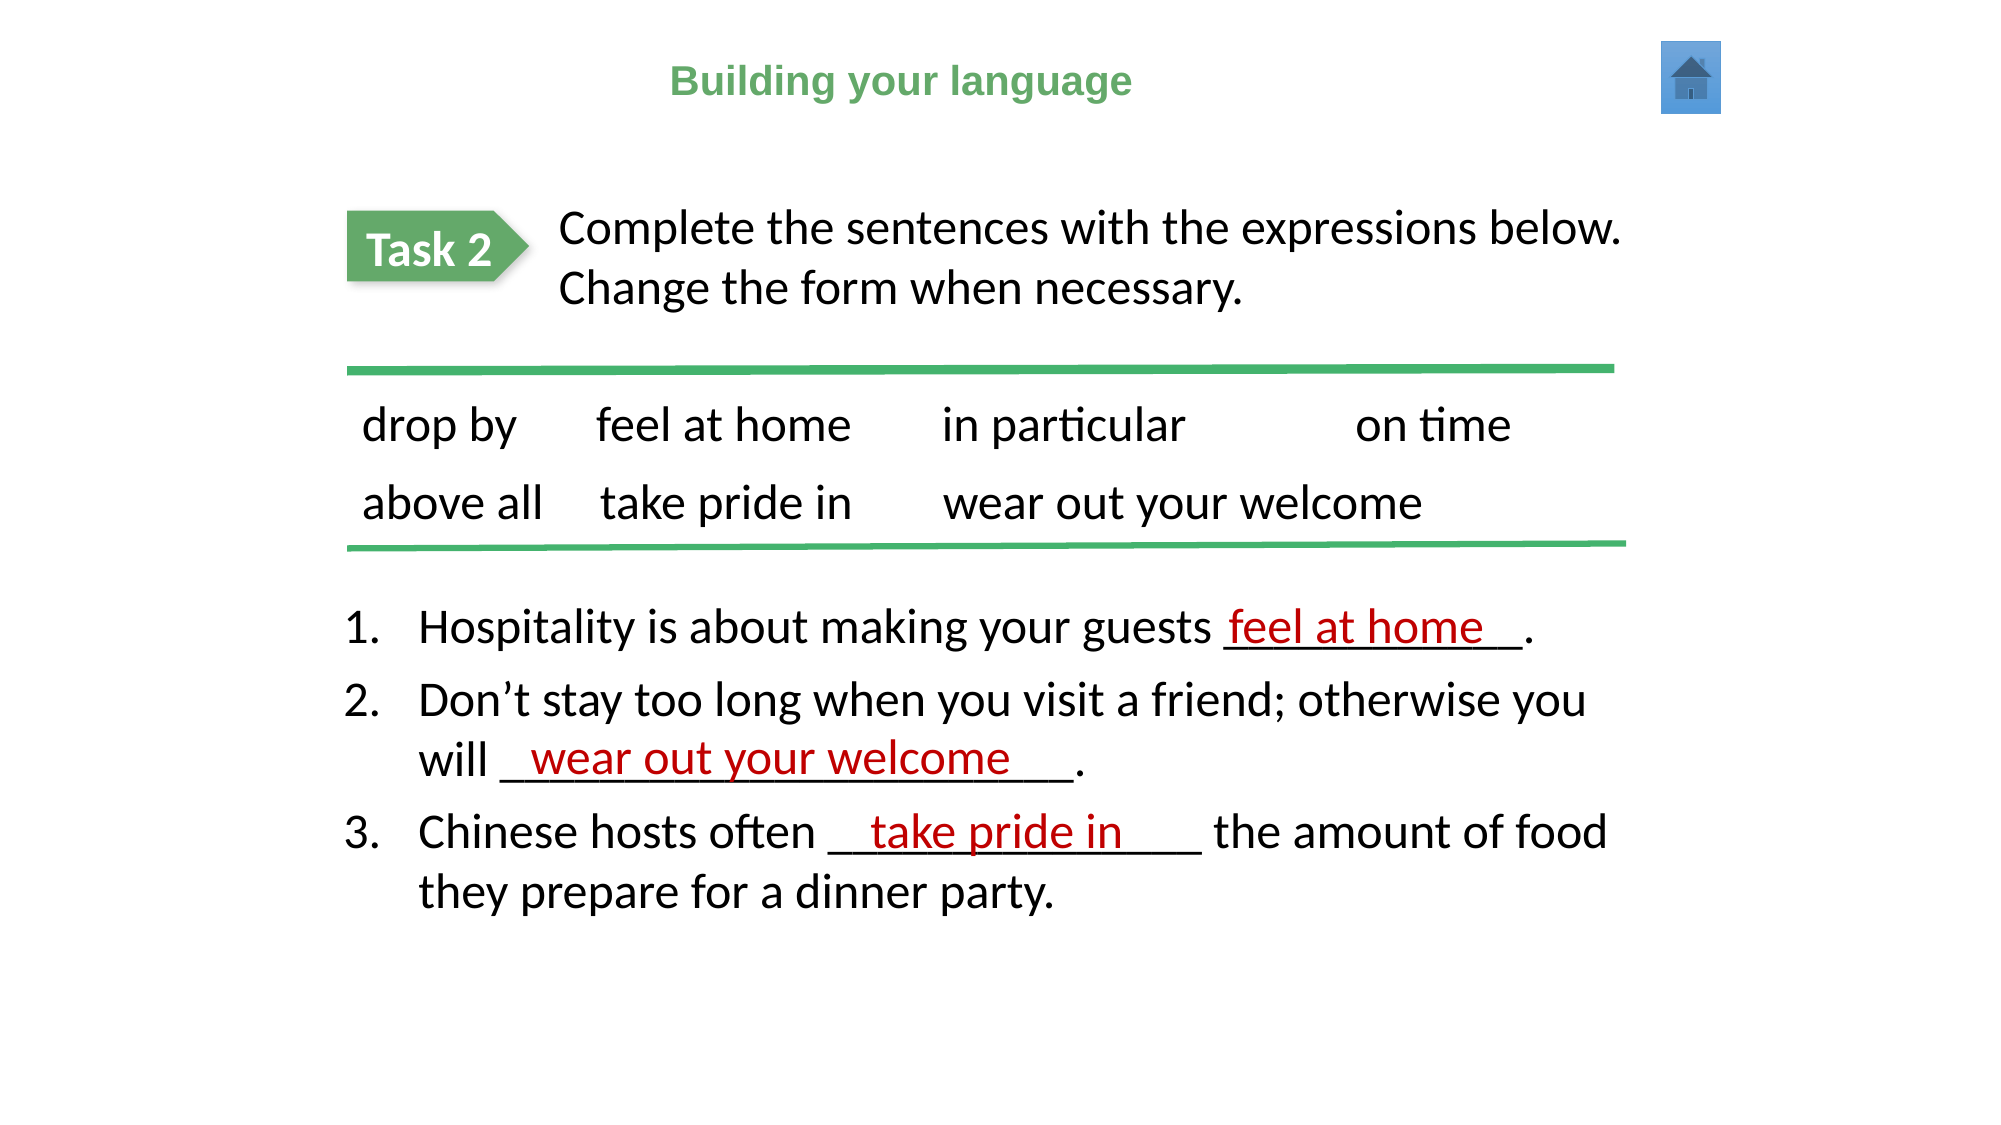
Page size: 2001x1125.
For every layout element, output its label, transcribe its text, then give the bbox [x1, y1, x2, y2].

text_box Complete the sentences with the expressions below. Change the form when necessary. [544, 187, 1707, 322]
text_box Task 2 [347, 210, 530, 282]
text_box take pride in [855, 791, 1139, 866]
text_box Hospitality is about making your guests ____________. Don’t stay too long when you visit a friend; otherwise you will _______________________. Chinese hosts often _______________ the amount of food they prepare for a dinner party. [328, 586, 1676, 926]
text_box Building your language [654, 46, 1163, 111]
text_box feel at home [1213, 586, 1500, 661]
text_box wear out your welcome [515, 717, 1027, 792]
text_box [1661, 41, 1721, 114]
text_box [347, 366, 1627, 549]
